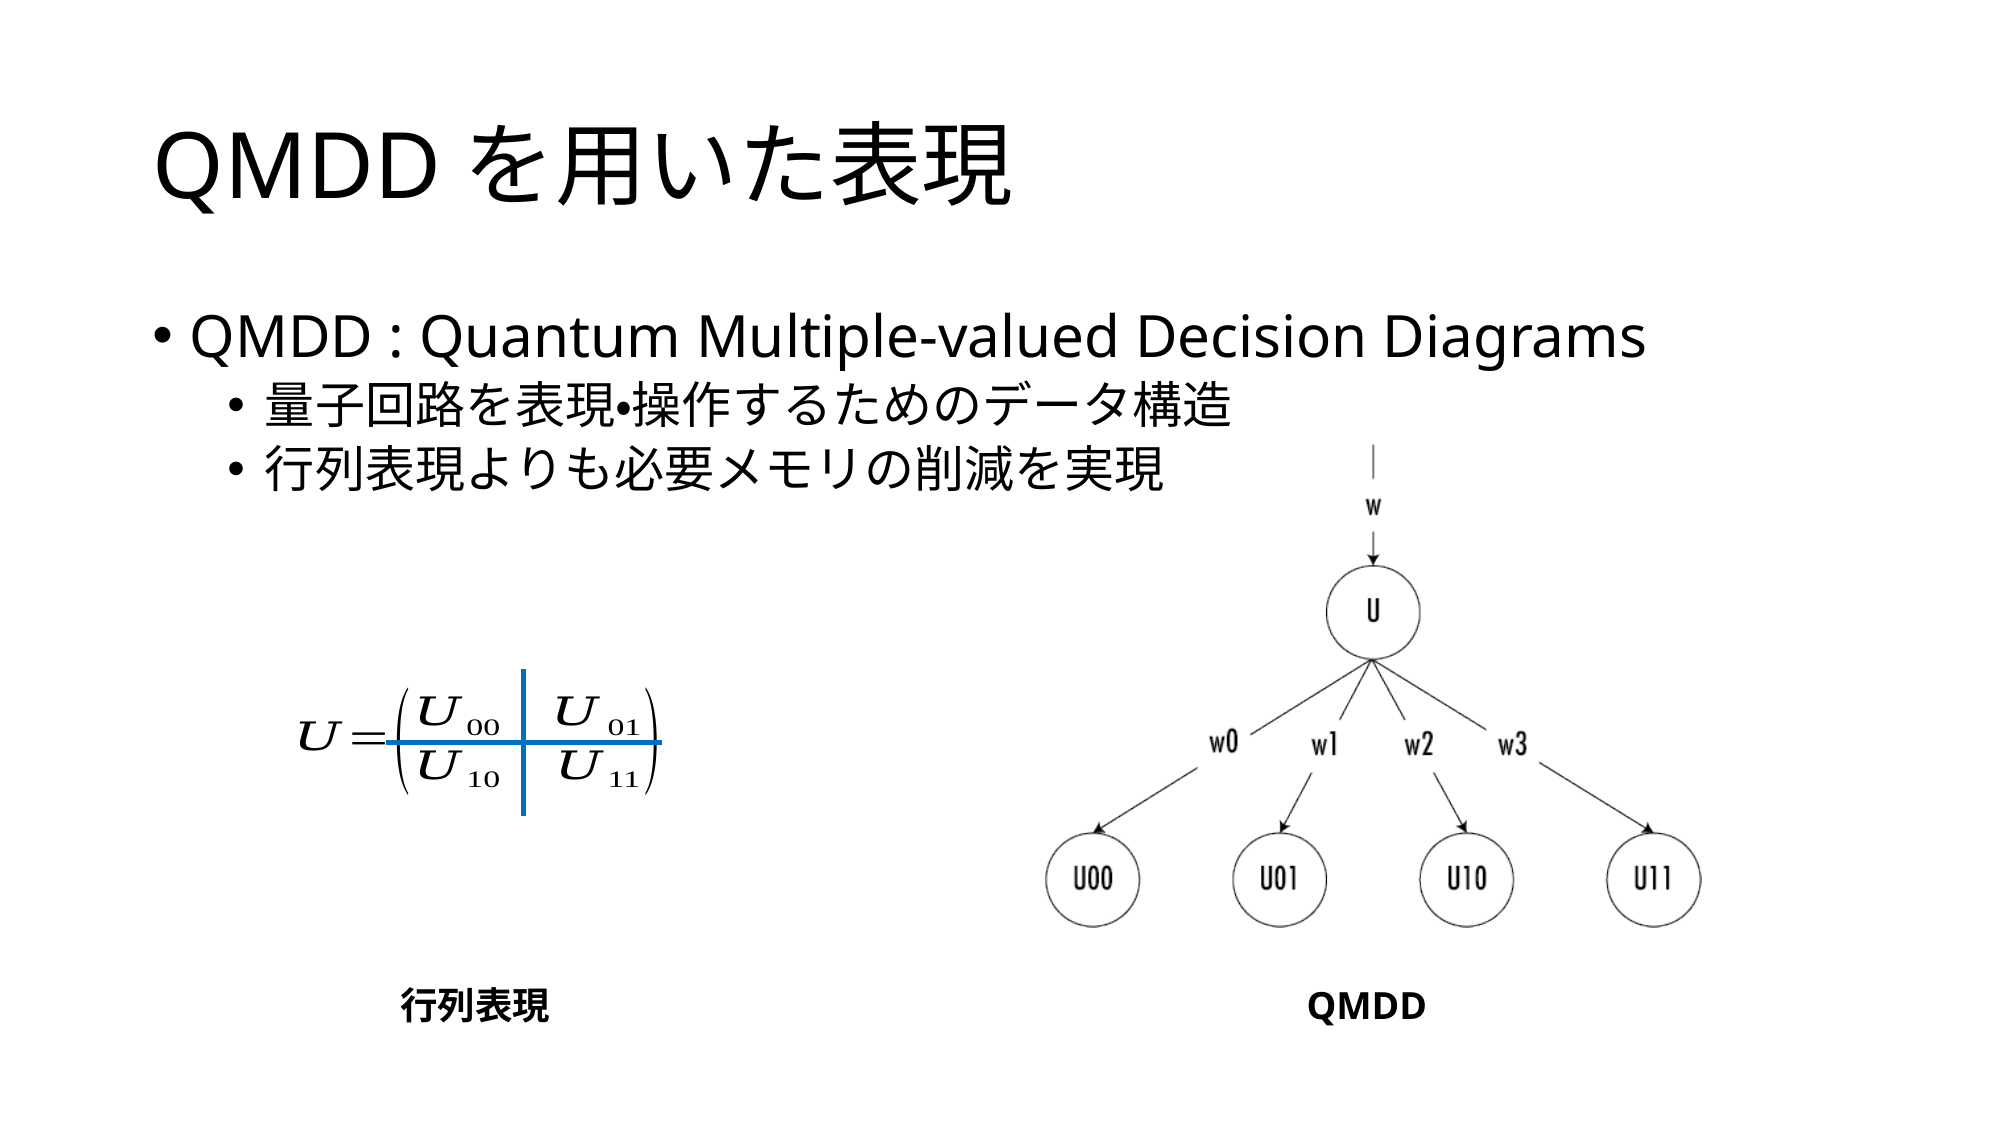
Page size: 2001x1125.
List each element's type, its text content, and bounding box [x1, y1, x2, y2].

text_box 行列表現 [385, 974, 570, 1035]
title QMDDを用いた表現 [137, 59, 1863, 278]
picture [1045, 443, 1703, 929]
list QMDD : Quantum Multiple-valued Decision Diagrams 量子回路を表現・操作するためのデータ構造 行列表現よりも必要メモリの削減を実現 [137, 299, 1863, 1014]
text_box QMDD [1291, 974, 1446, 1035]
